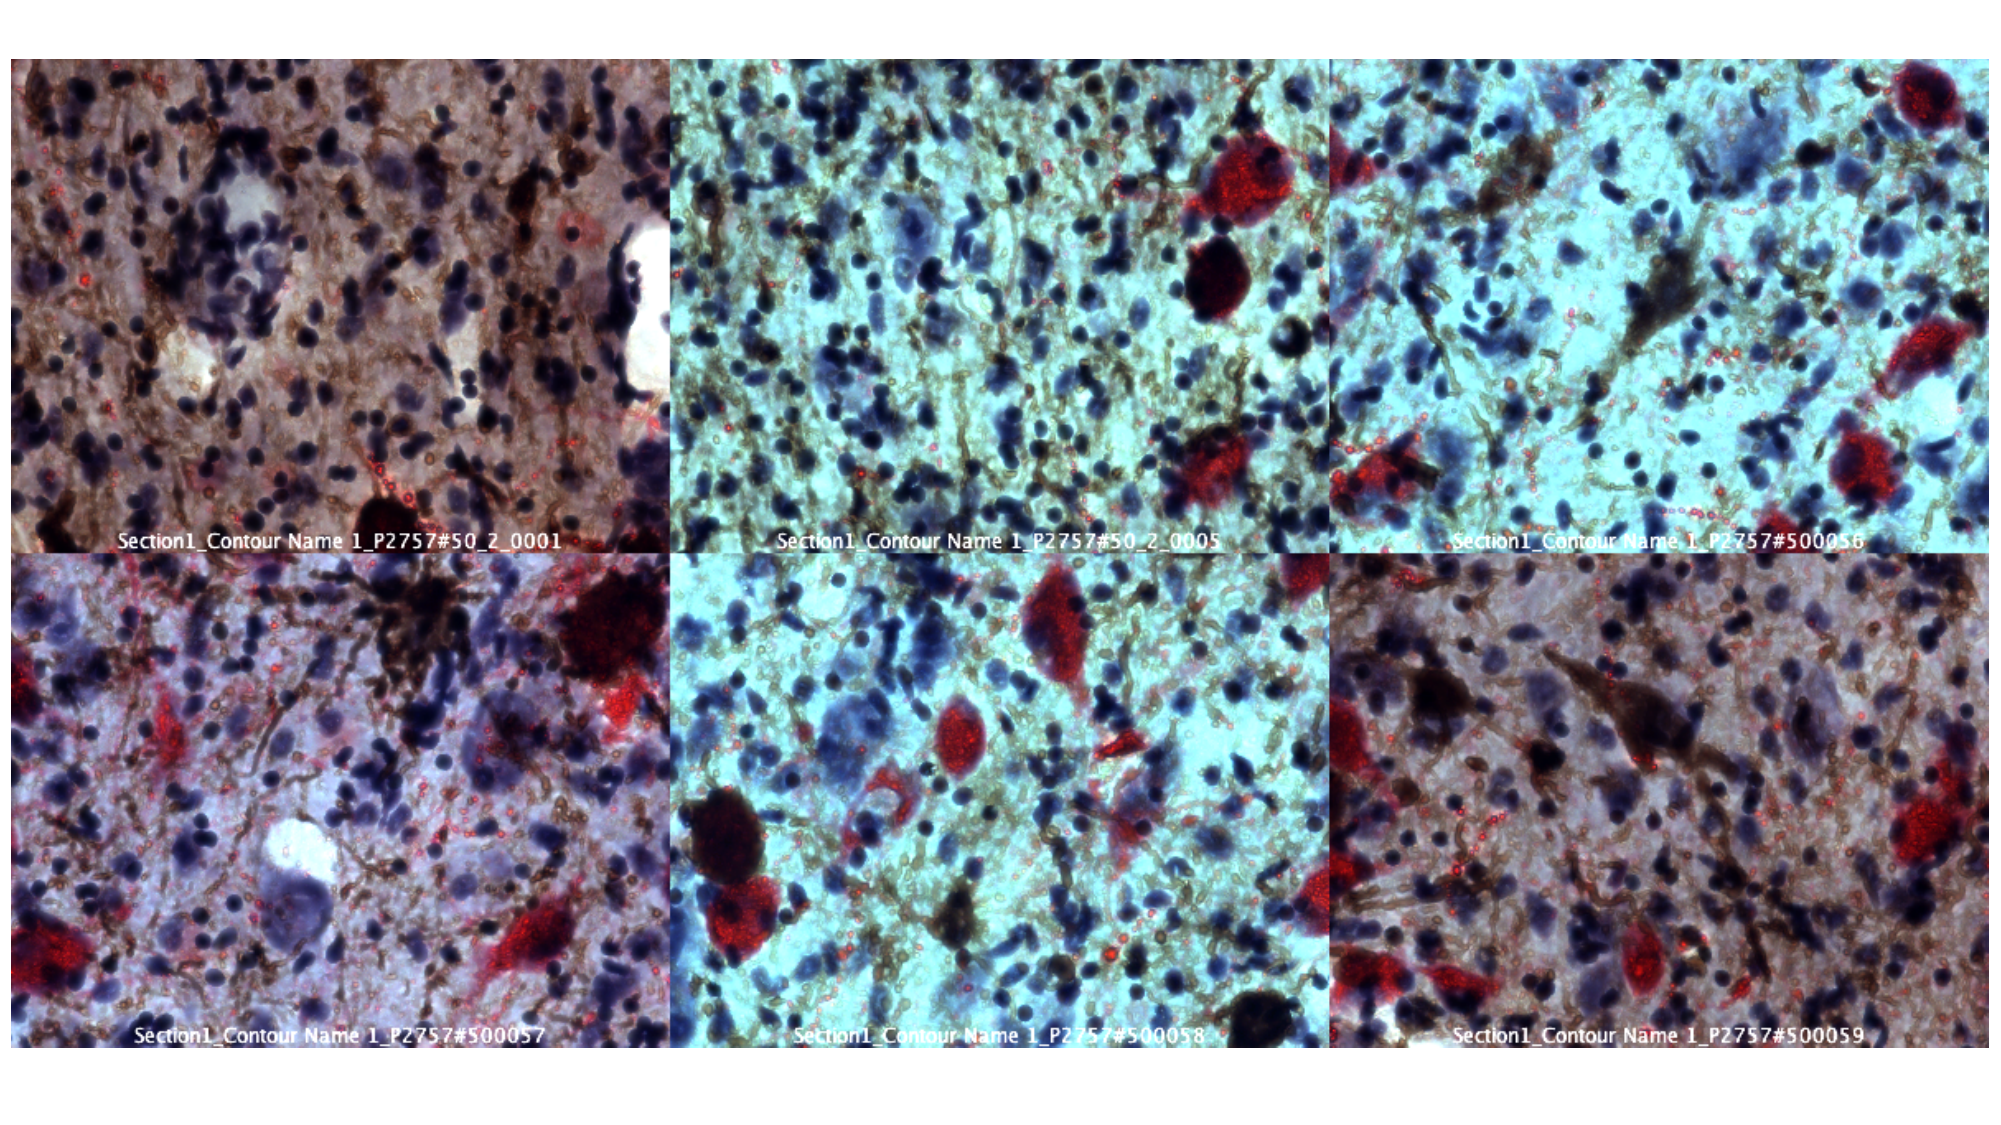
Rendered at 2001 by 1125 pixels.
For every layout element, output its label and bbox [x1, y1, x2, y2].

picture [11, 59, 1989, 1048]
